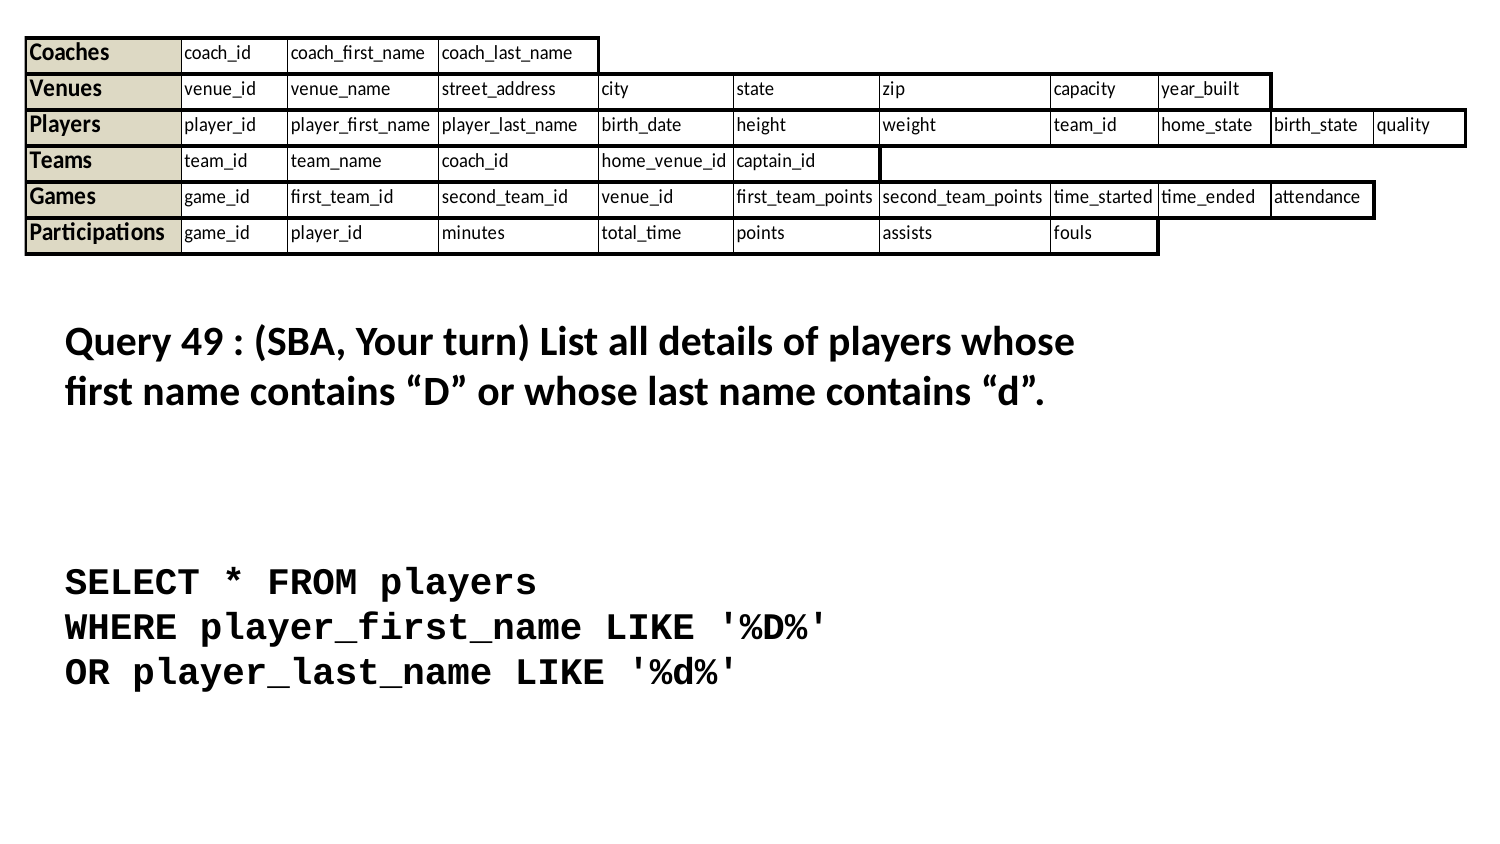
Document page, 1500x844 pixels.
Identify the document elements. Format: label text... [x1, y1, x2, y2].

text_box Query 49 : (SBA, Your turn) List all details of players whose first name contains “D” or whose last name contains “d”. [50, 306, 1150, 421]
text_box SELECT * FROM players WHERE player_first_name LIKE '%D%' OR player_last_name LIKE '%d%' [49, 549, 1413, 700]
picture [24, 9, 1472, 284]
